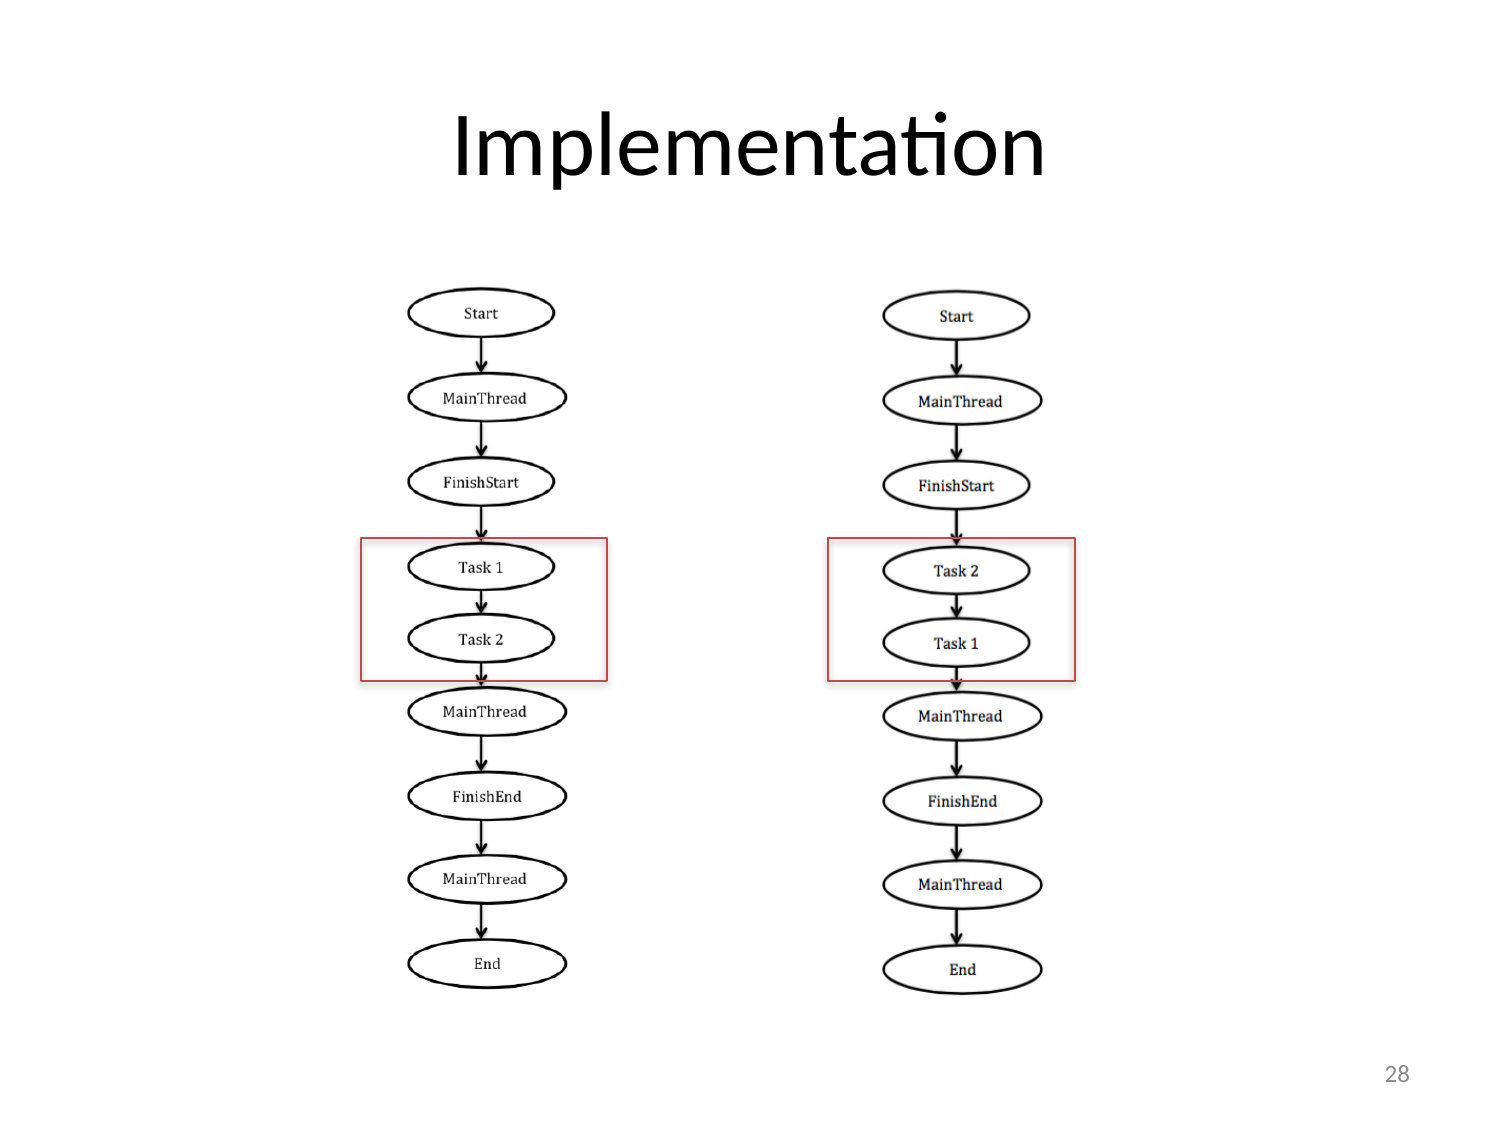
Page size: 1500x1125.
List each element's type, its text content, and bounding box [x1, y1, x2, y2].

picture [840, 281, 1081, 1013]
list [373, 269, 608, 1013]
text_box [827, 538, 835, 682]
slide_number 27 [1074, 1042, 1425, 1103]
text_box [360, 538, 368, 682]
title Implementation [75, 45, 1425, 233]
